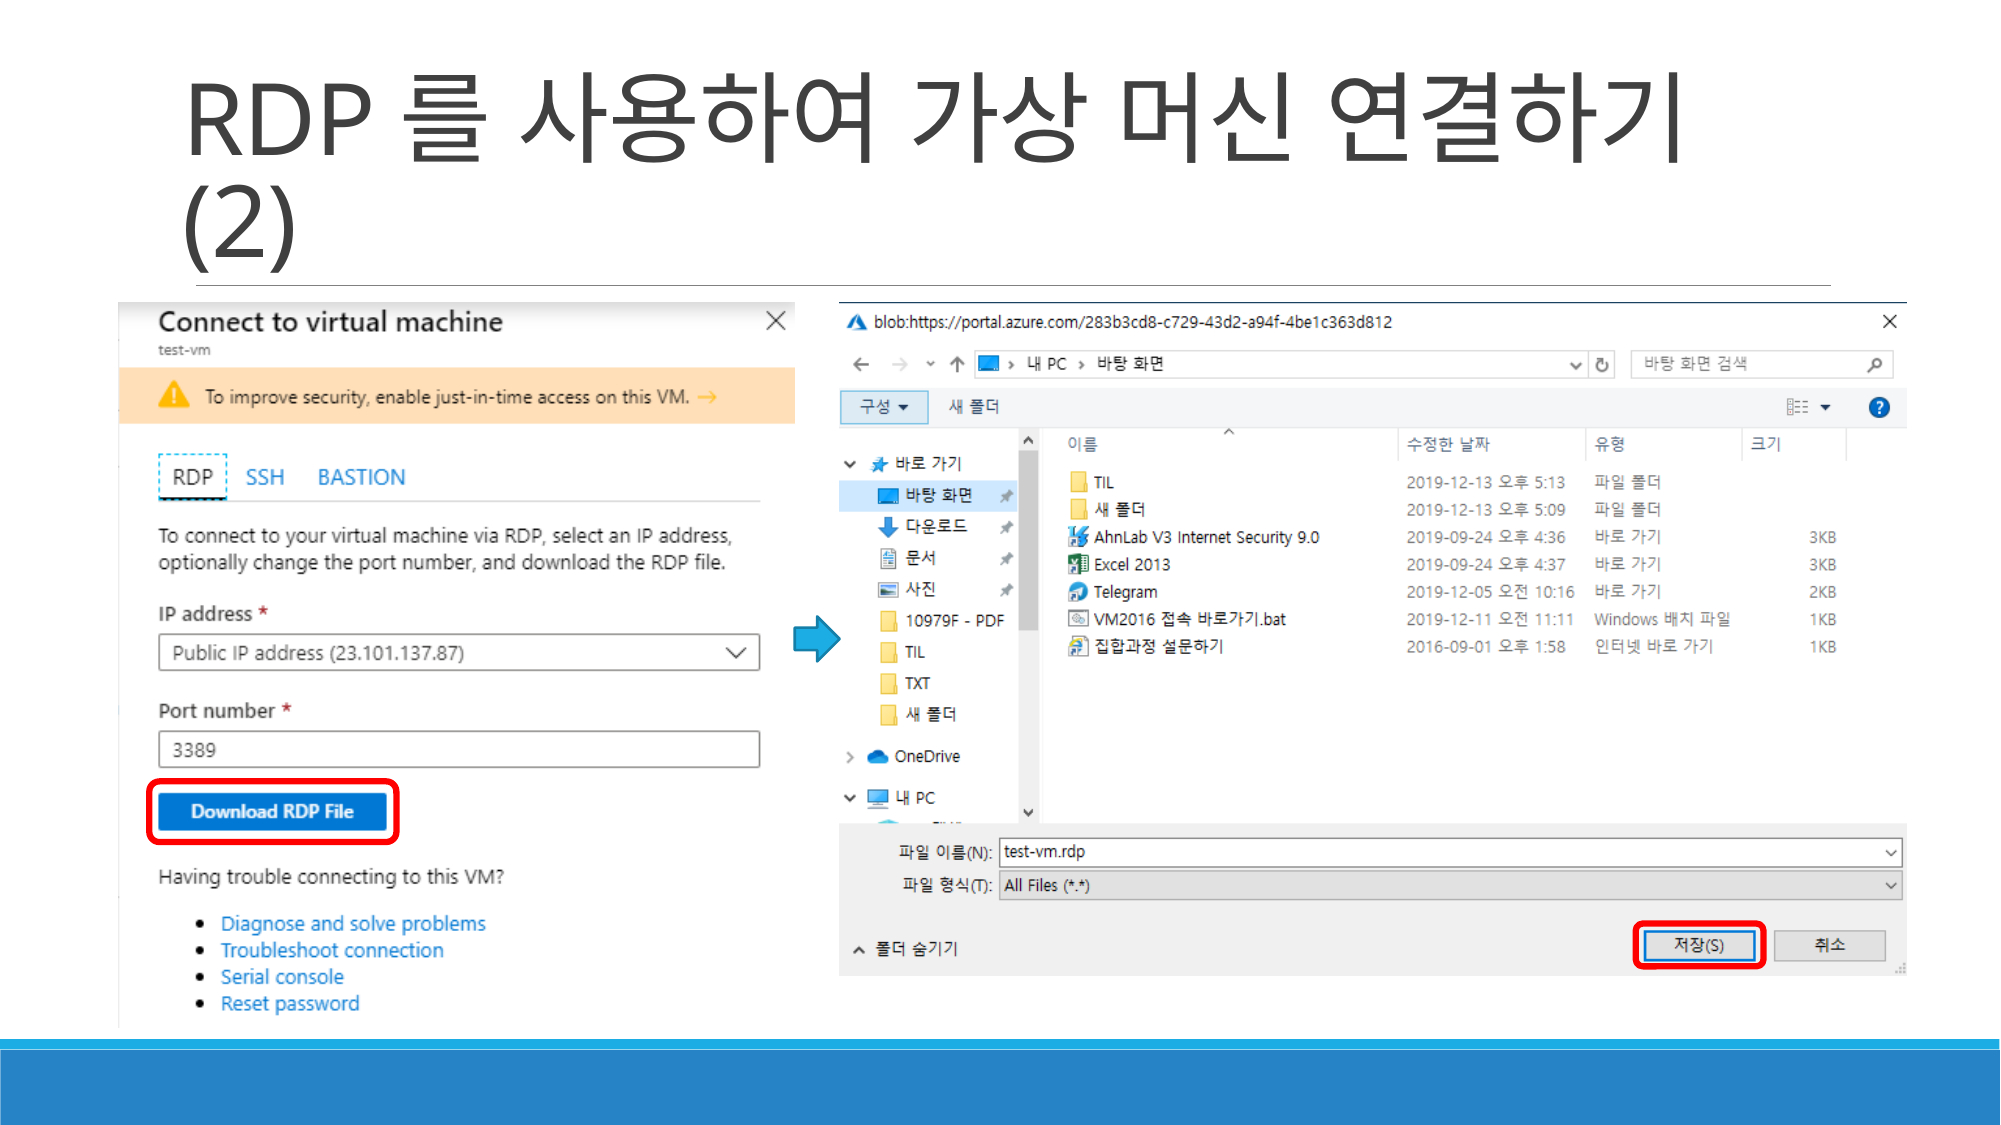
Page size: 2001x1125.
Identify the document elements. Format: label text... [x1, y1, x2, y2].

text_box [804, 615, 836, 663]
picture [117, 302, 796, 1029]
title RDP를 사용하여 가상 머신 연결하기 (2) [167, 47, 1833, 285]
picture [839, 302, 1907, 976]
